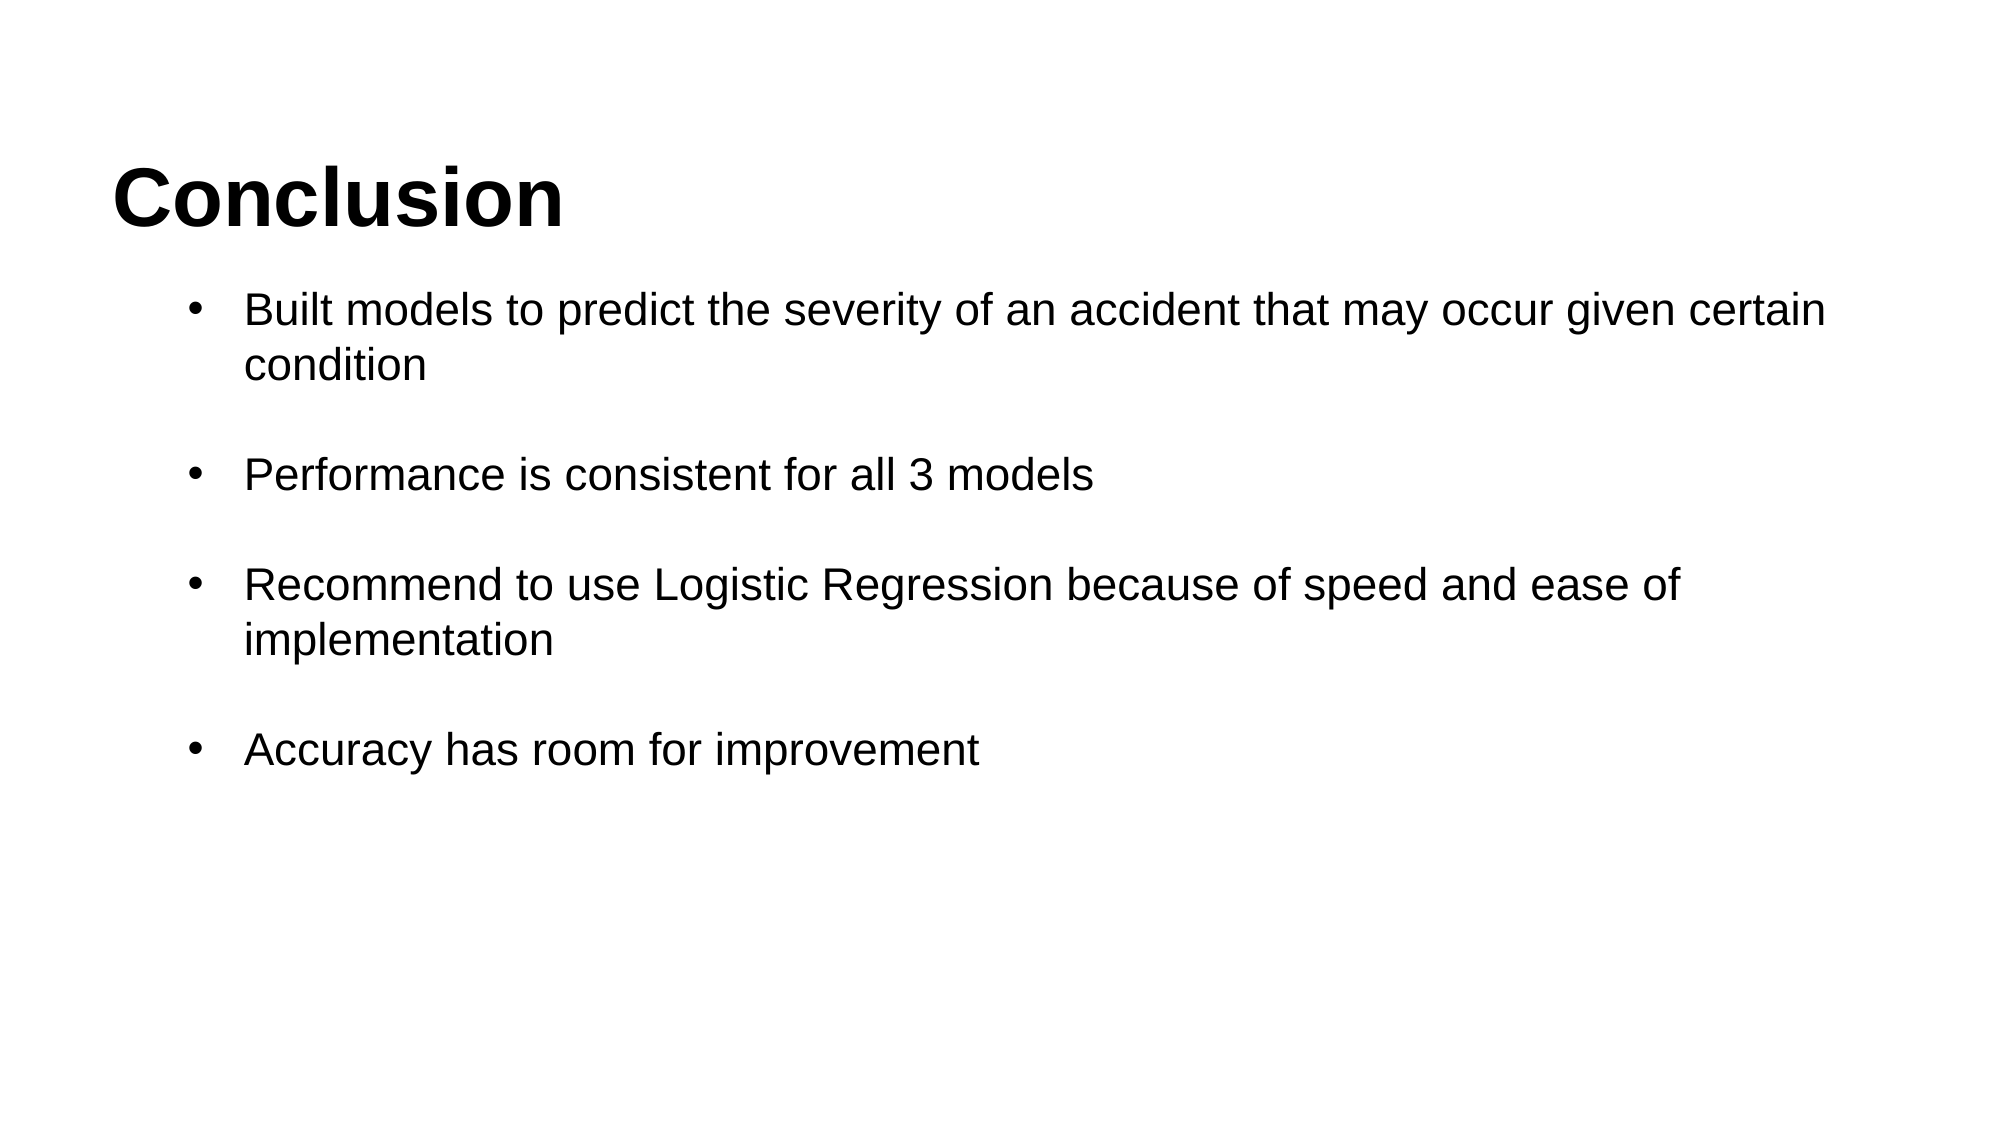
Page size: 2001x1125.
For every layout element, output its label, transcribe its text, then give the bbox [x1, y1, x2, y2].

text_box Conclusion Built models to predict the severity of an accident that may occur given certain condition Performance is consistent for all 3 models Recommend to use Logistic Regression because of speed and ease of implementation Accuracy has room for improvement [97, 135, 1884, 1070]
